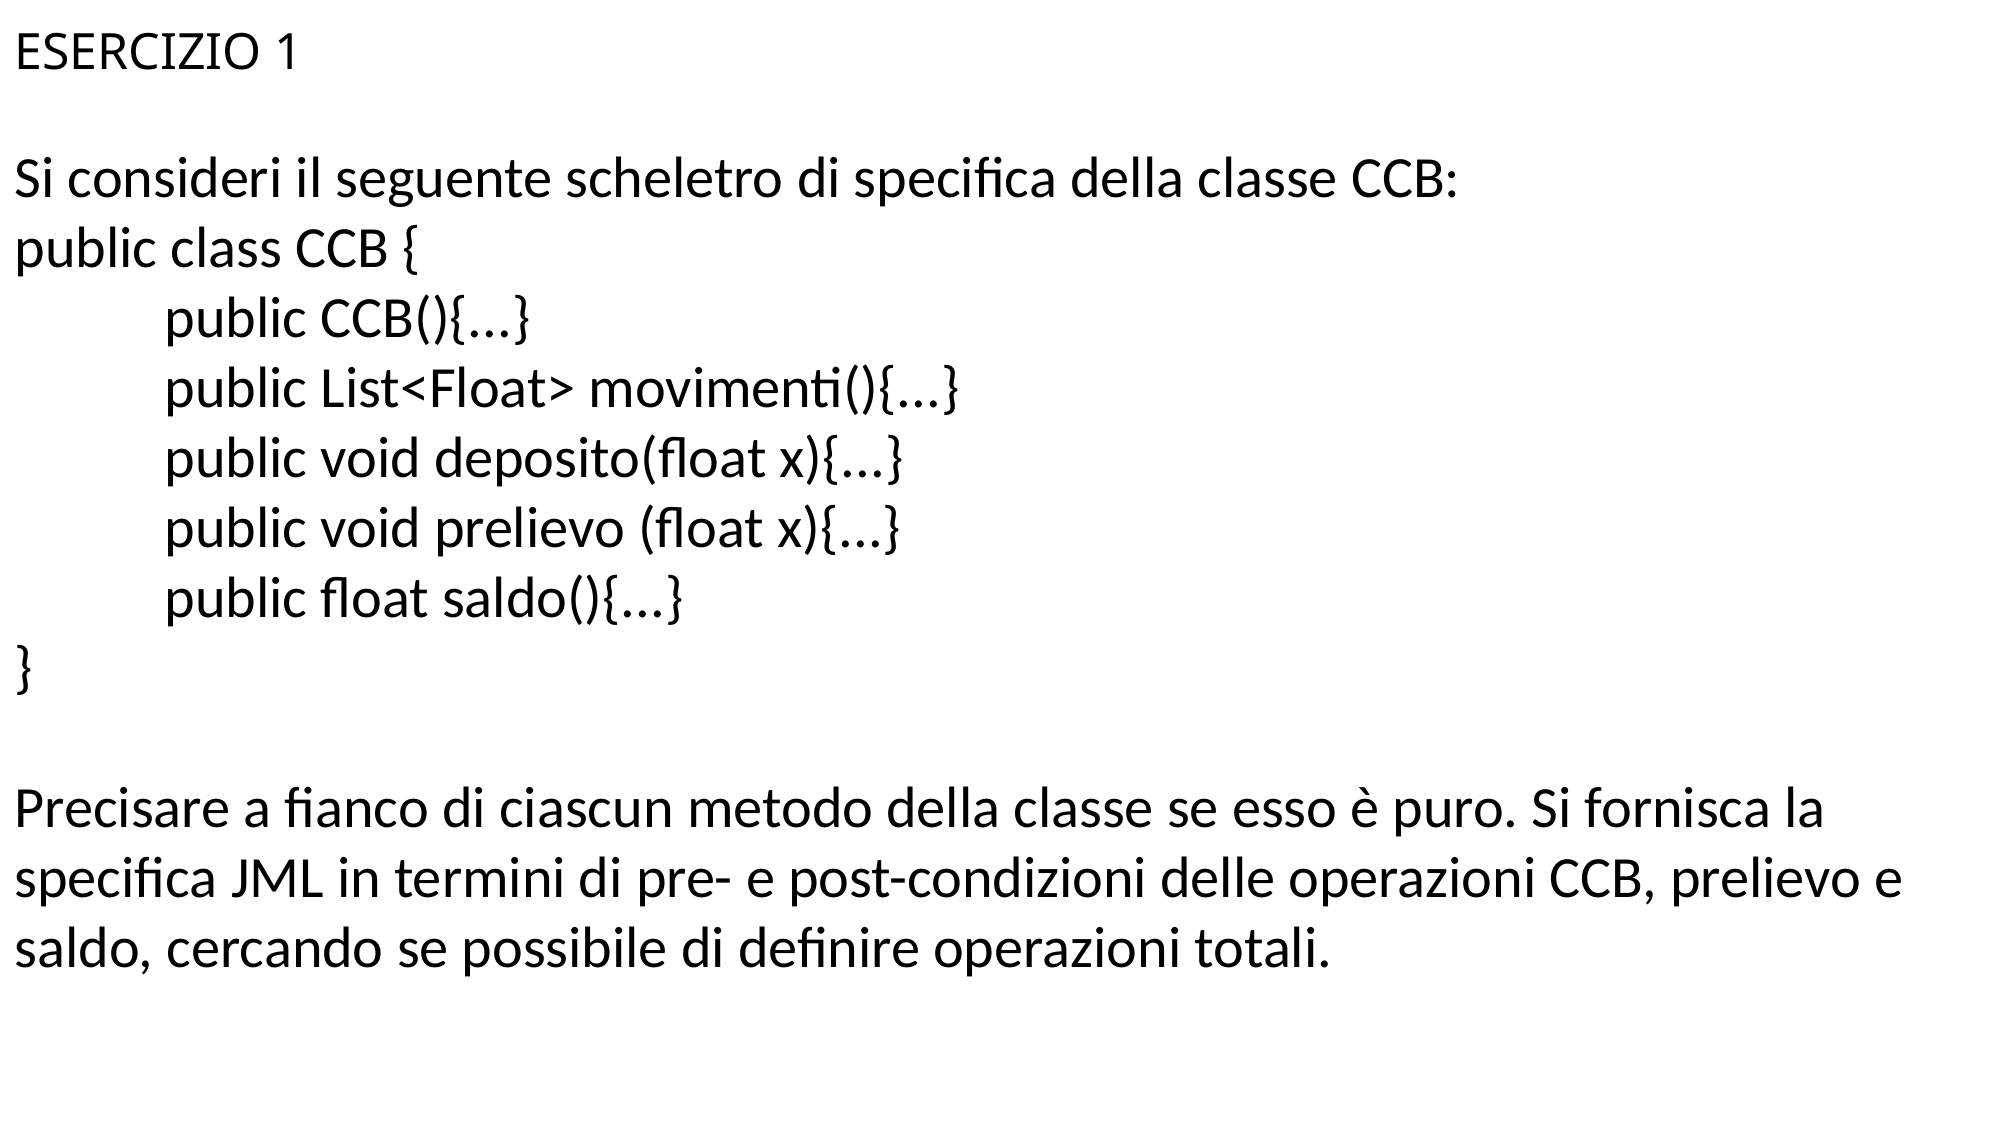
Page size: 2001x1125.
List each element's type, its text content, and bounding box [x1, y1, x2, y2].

text_box ESERCIZIO 1 Si consideri il seguente scheletro di specifica della classe CCB: public class CCB { public CCB(){...} public List<Float> movimenti(){...} public void deposito(float x){...} public void prelievo (float x){...} public float saldo(){...} } Precisare a fianco di ciascun metodo della classe se esso è puro. Si fornisca la specifica JML in termini di pre- e post-condizioni delle operazioni CCB, prelievo e saldo, cercando se possibile di definire operazioni totali. [0, 12, 2000, 987]
